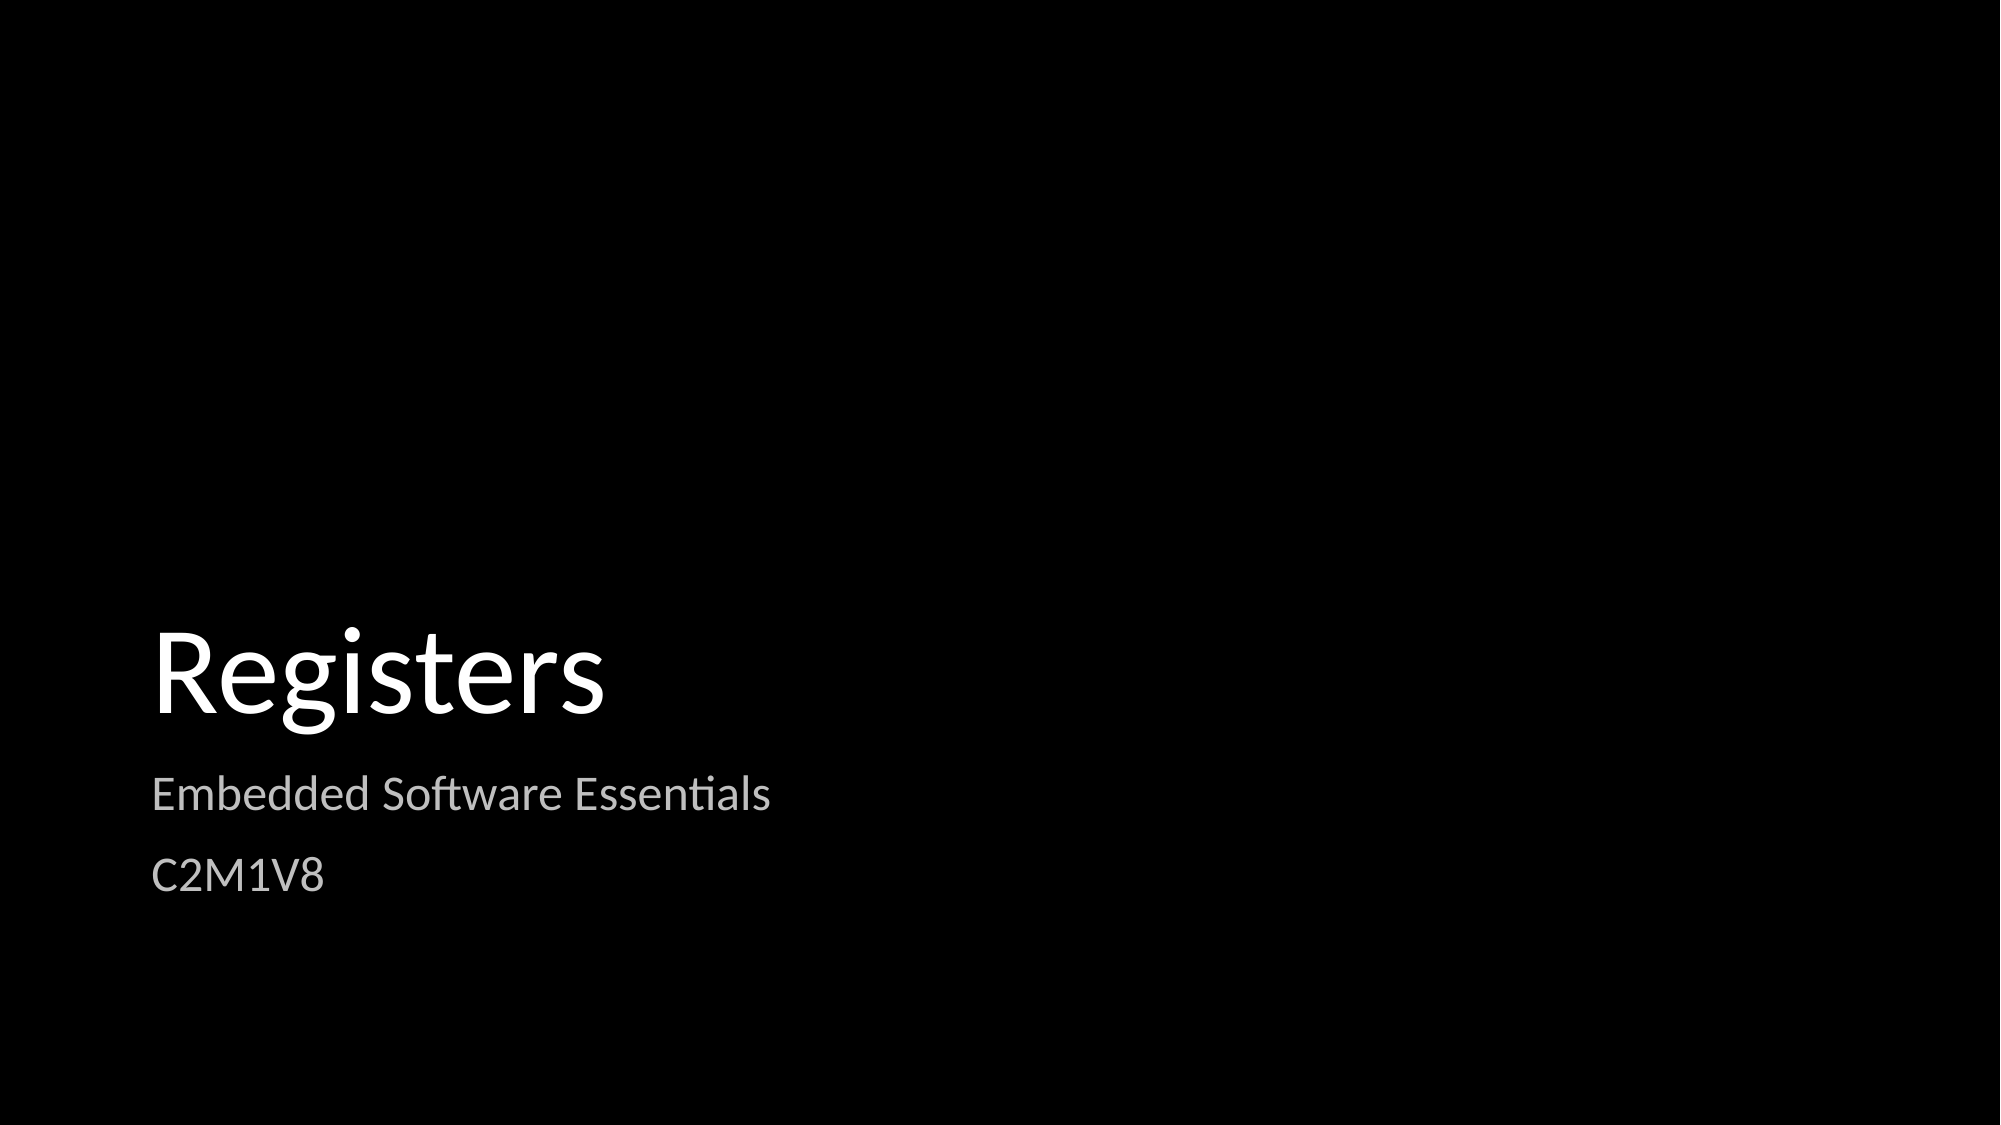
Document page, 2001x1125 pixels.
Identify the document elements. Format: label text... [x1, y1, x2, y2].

list Embedded Software Essentials C2M1V8 [135, 752, 1862, 911]
title Registers [135, 279, 1862, 749]
